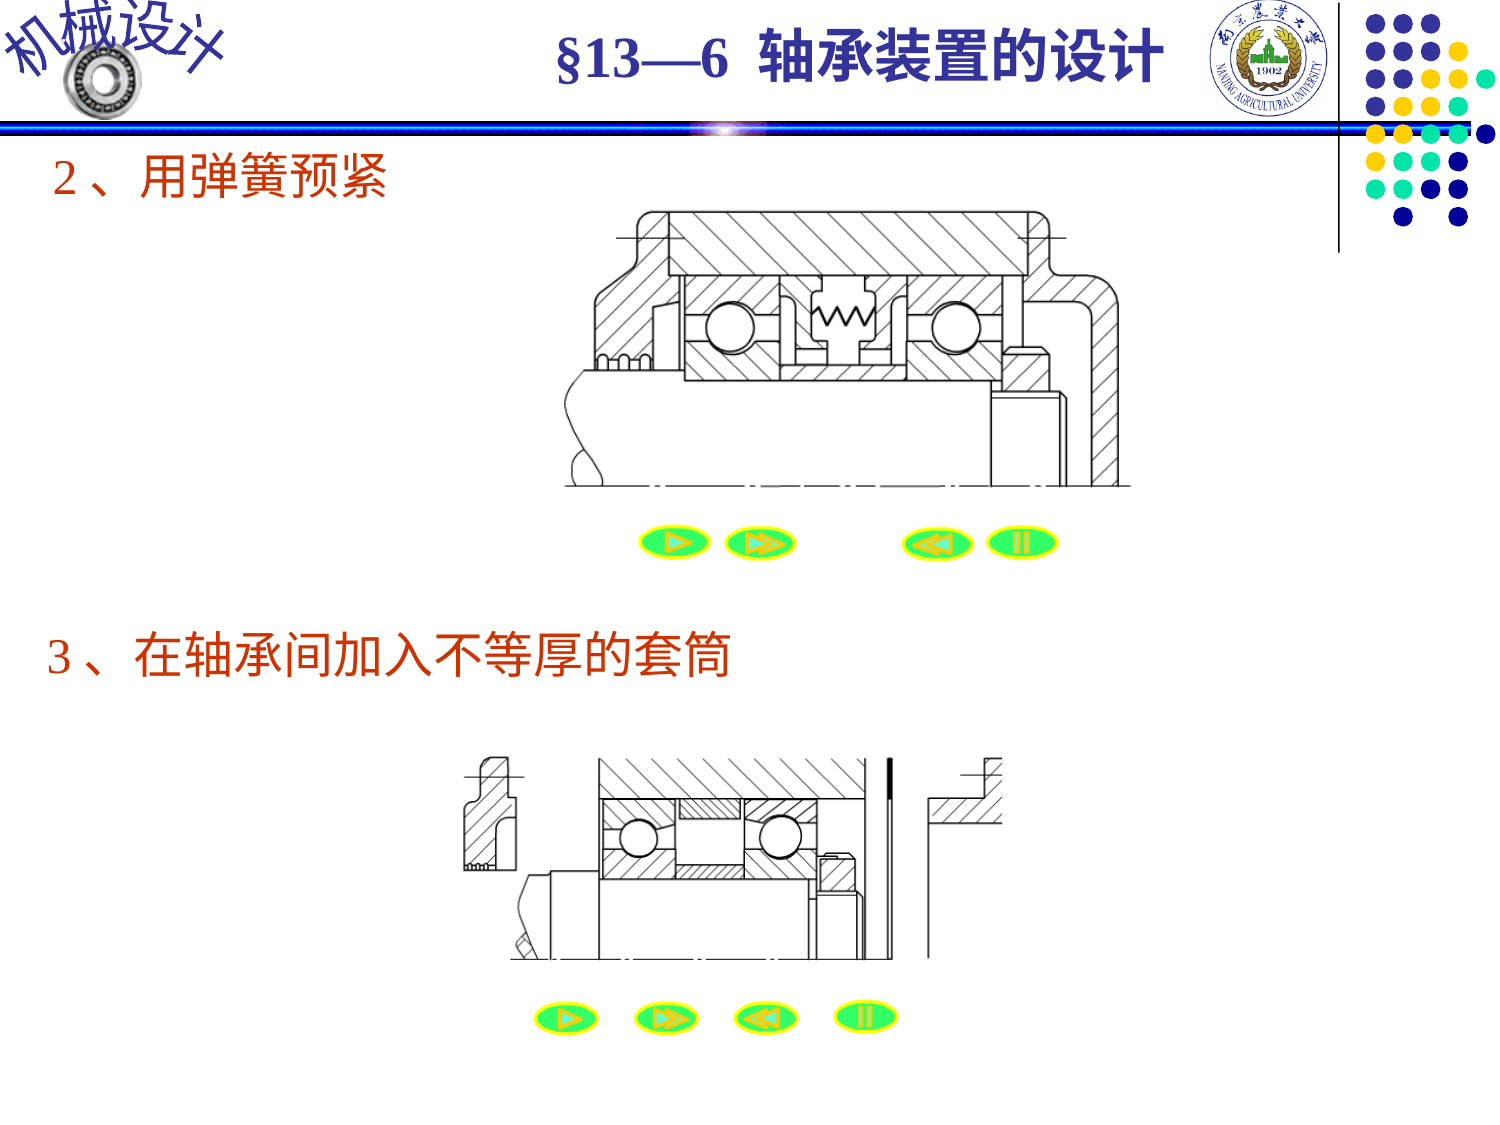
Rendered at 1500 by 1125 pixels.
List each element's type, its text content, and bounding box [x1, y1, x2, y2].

picture [1440, 130, 1448, 136]
text_box 2、用弹簧预紧 [37, 137, 567, 212]
picture [1385, 130, 1393, 136]
text_box 3、在轴承间加入不等厚的套筒 [31, 616, 749, 691]
picture [1340, 121, 1471, 136]
picture [0, 121, 1338, 136]
picture [63, 41, 142, 120]
picture [1413, 130, 1420, 136]
picture [1340, 130, 1366, 136]
picture [1208, 0, 1328, 117]
text_box §13—6 轴承装置的设计 [539, 25, 1233, 97]
